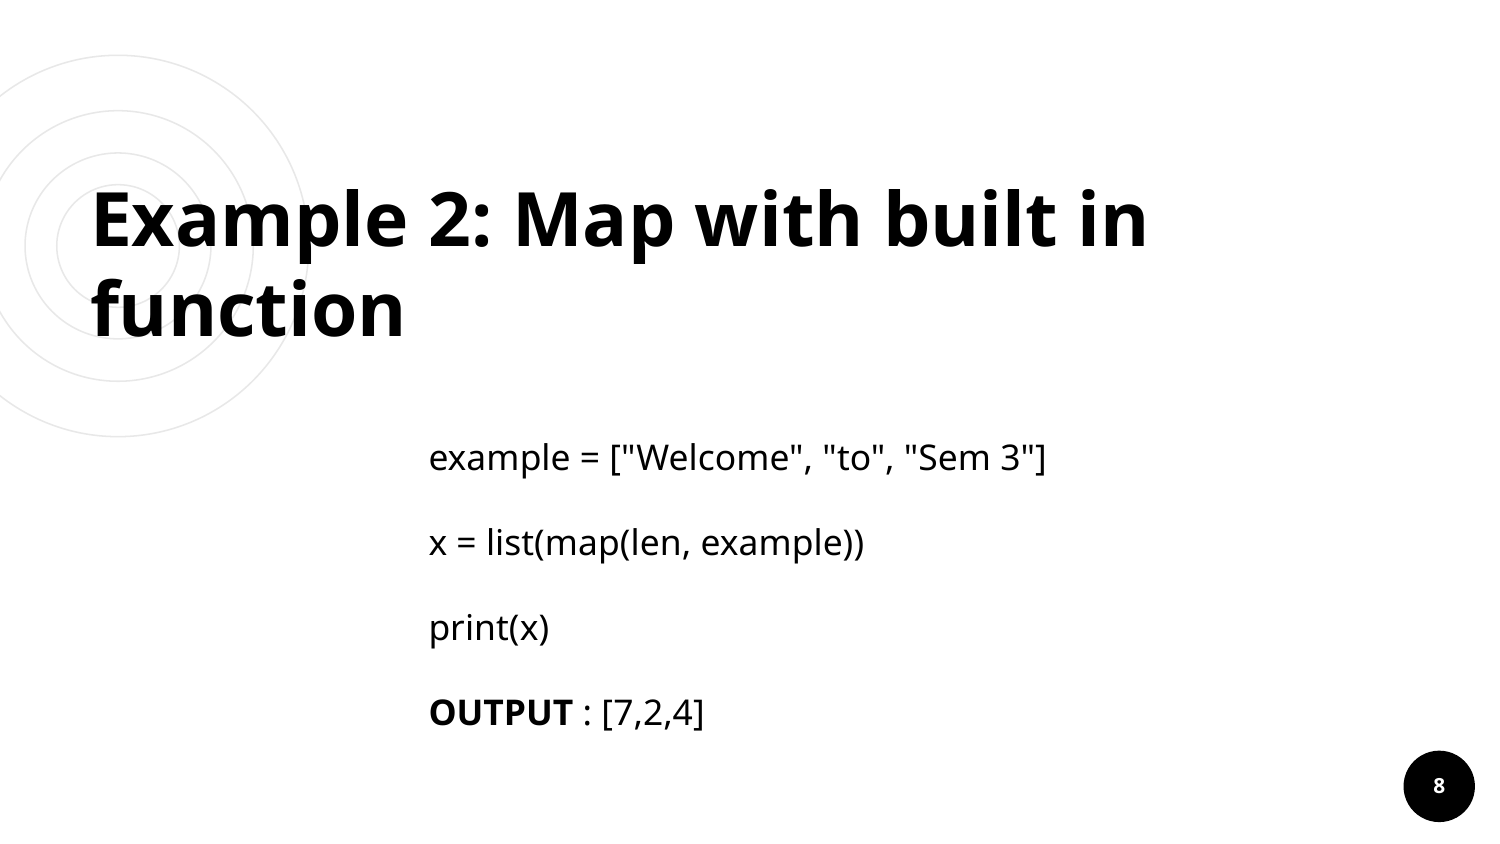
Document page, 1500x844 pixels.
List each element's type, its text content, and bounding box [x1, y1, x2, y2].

text_box example = ["Welcome", "to", "Sem 3"] x = list(map(len, example)) print(x) OUTPUT : [7,2,4] [413, 419, 1102, 748]
title Example 2: Map with built in function [75, 191, 1475, 367]
slide_number ‹#› [1403, 750, 1475, 823]
